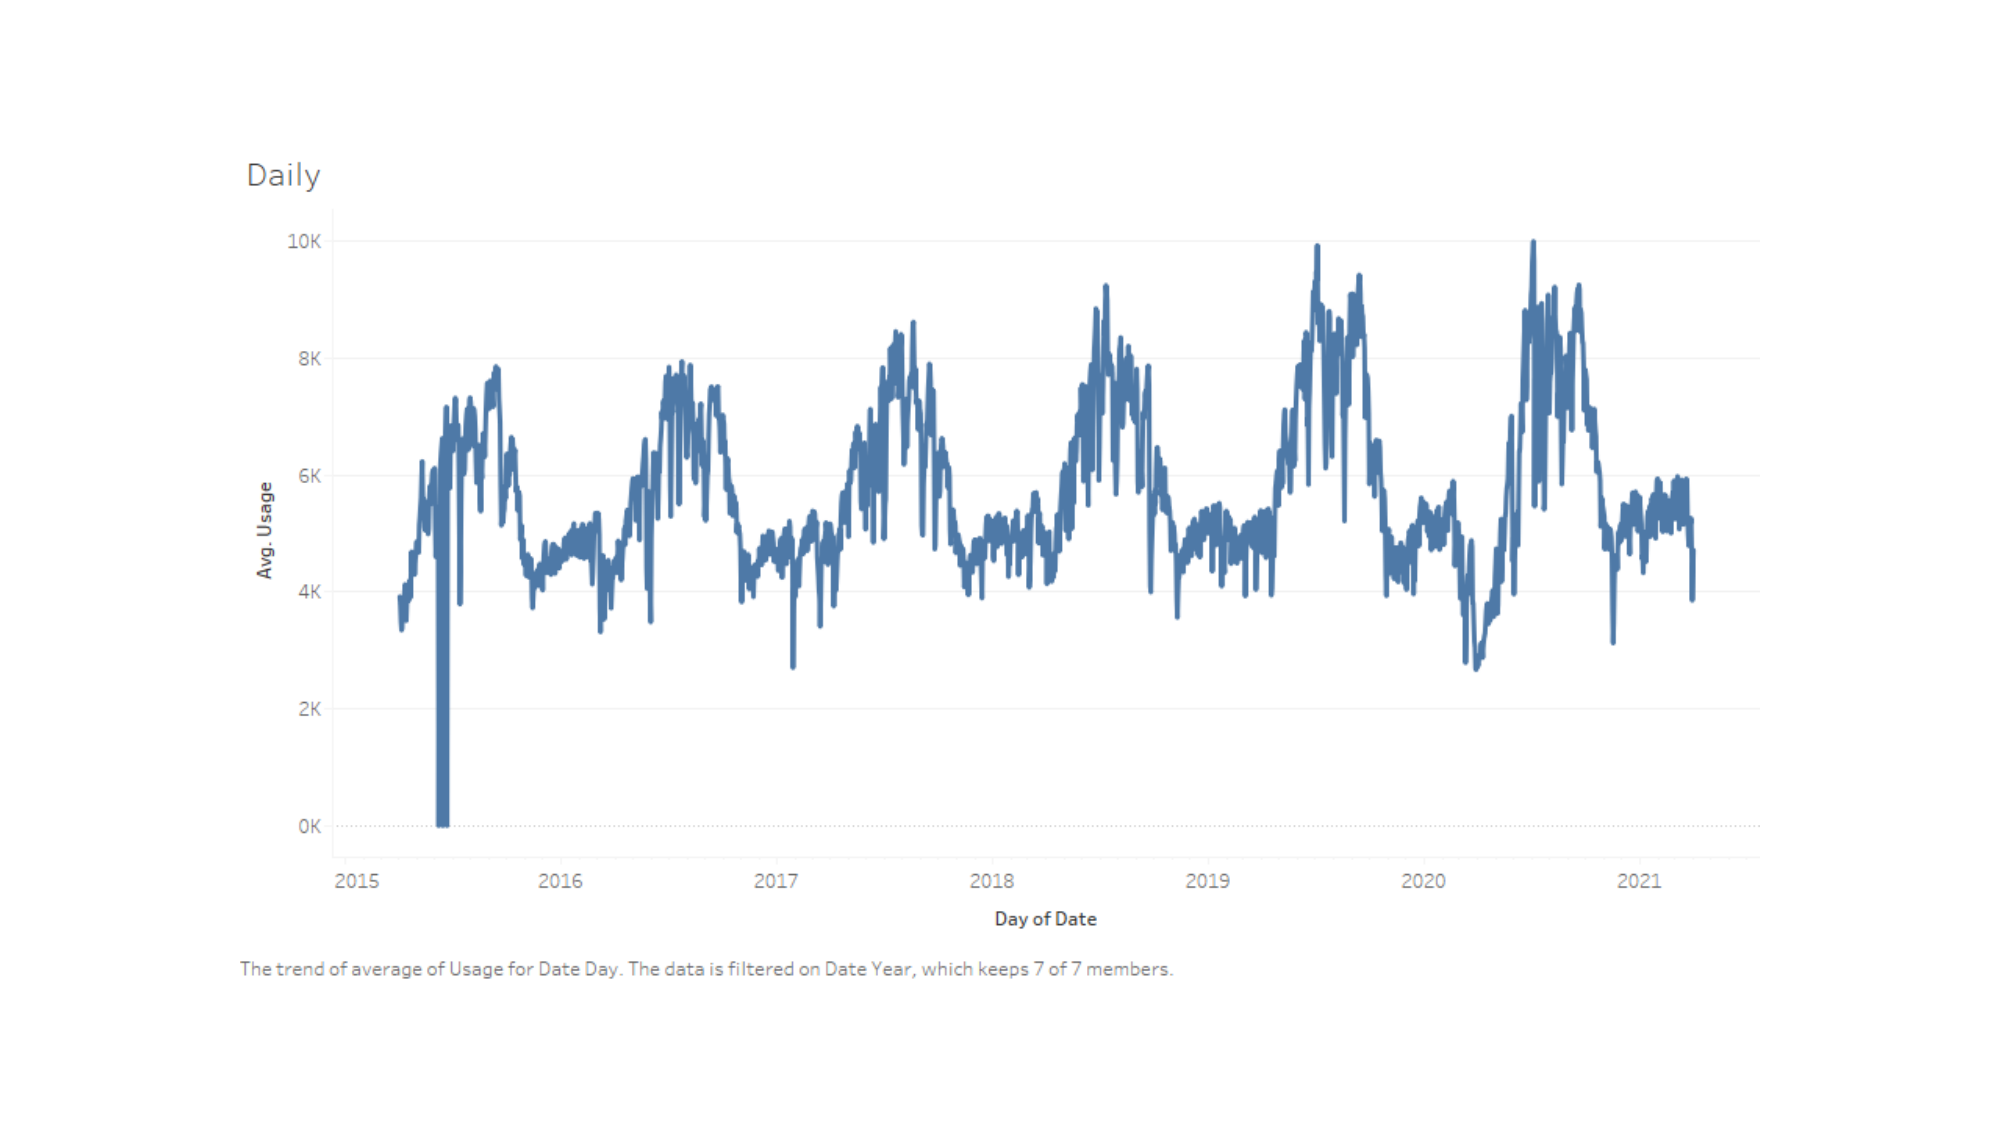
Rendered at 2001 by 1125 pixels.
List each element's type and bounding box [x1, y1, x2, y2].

picture [240, 142, 1760, 982]
